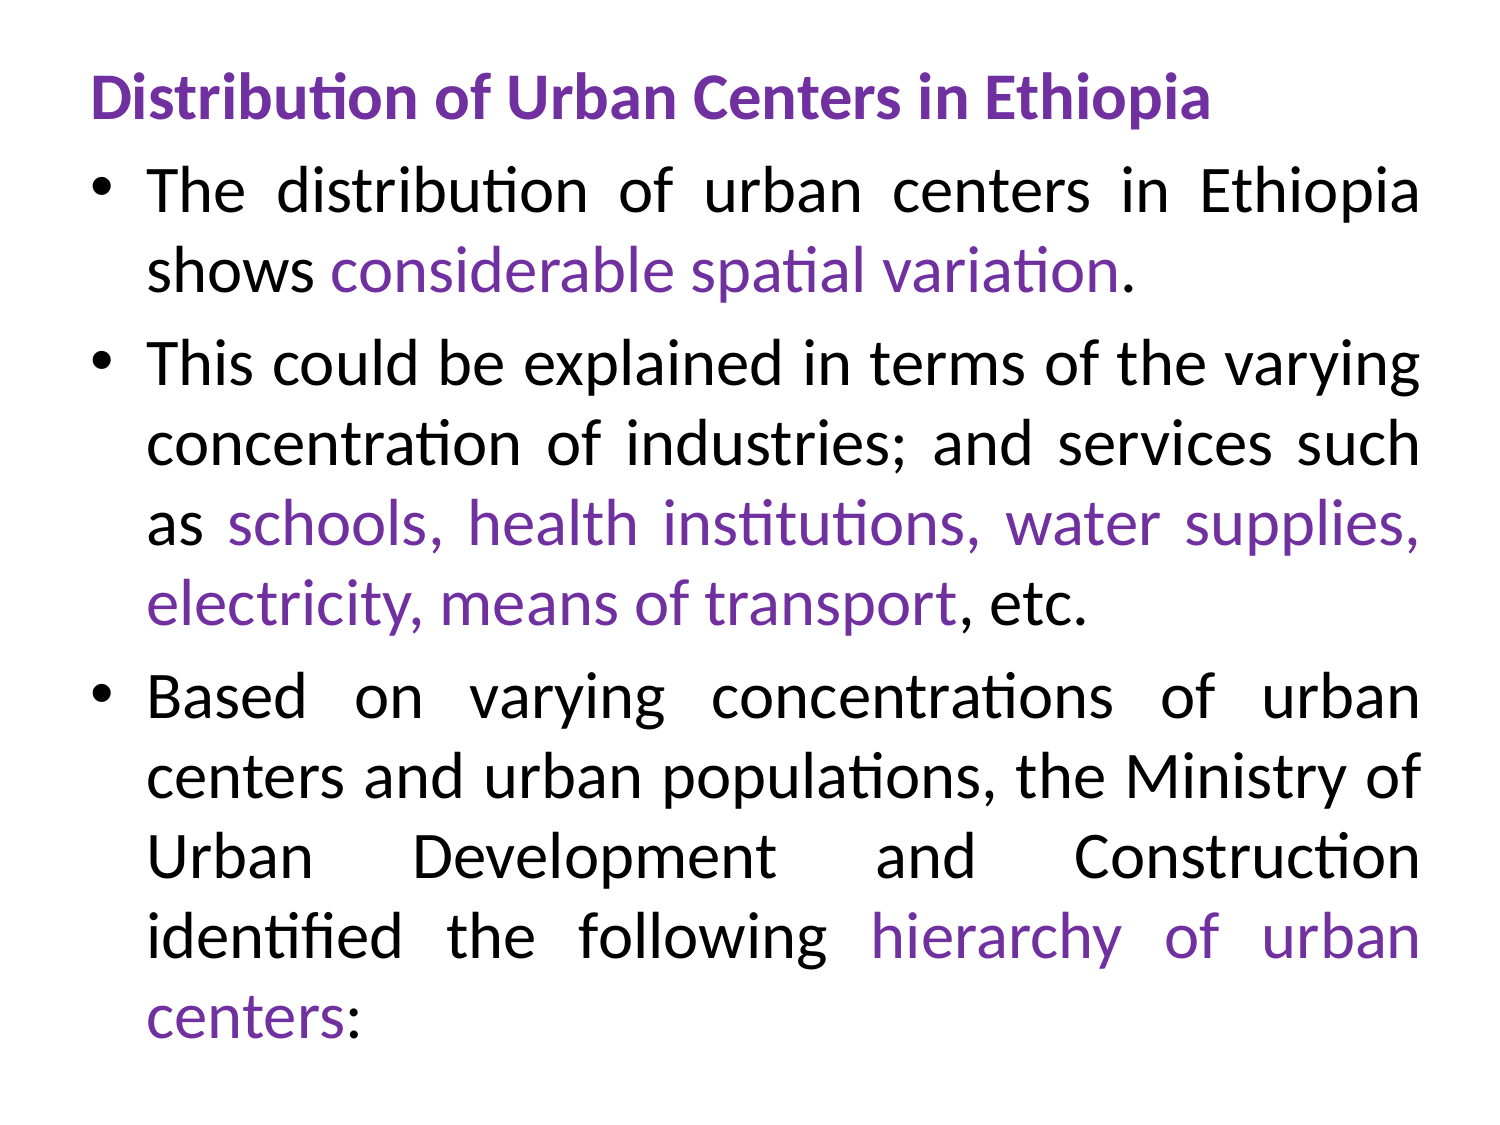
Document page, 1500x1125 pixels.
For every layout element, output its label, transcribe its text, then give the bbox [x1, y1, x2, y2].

list Distribution of Urban Centers in Ethiopia The distribution of urban centers in Ethiopia shows considerable spatial variation. This could be explained in terms of the varying concentration of industries; and services such as schools, health institutions, water supplies, electricity, means of transport, etc. Based on varying concentrations of urban centers and urban populations, the Ministry of Urban Development and Construction identified the following hierarchy of urban centers: [74, 44, 1438, 1063]
